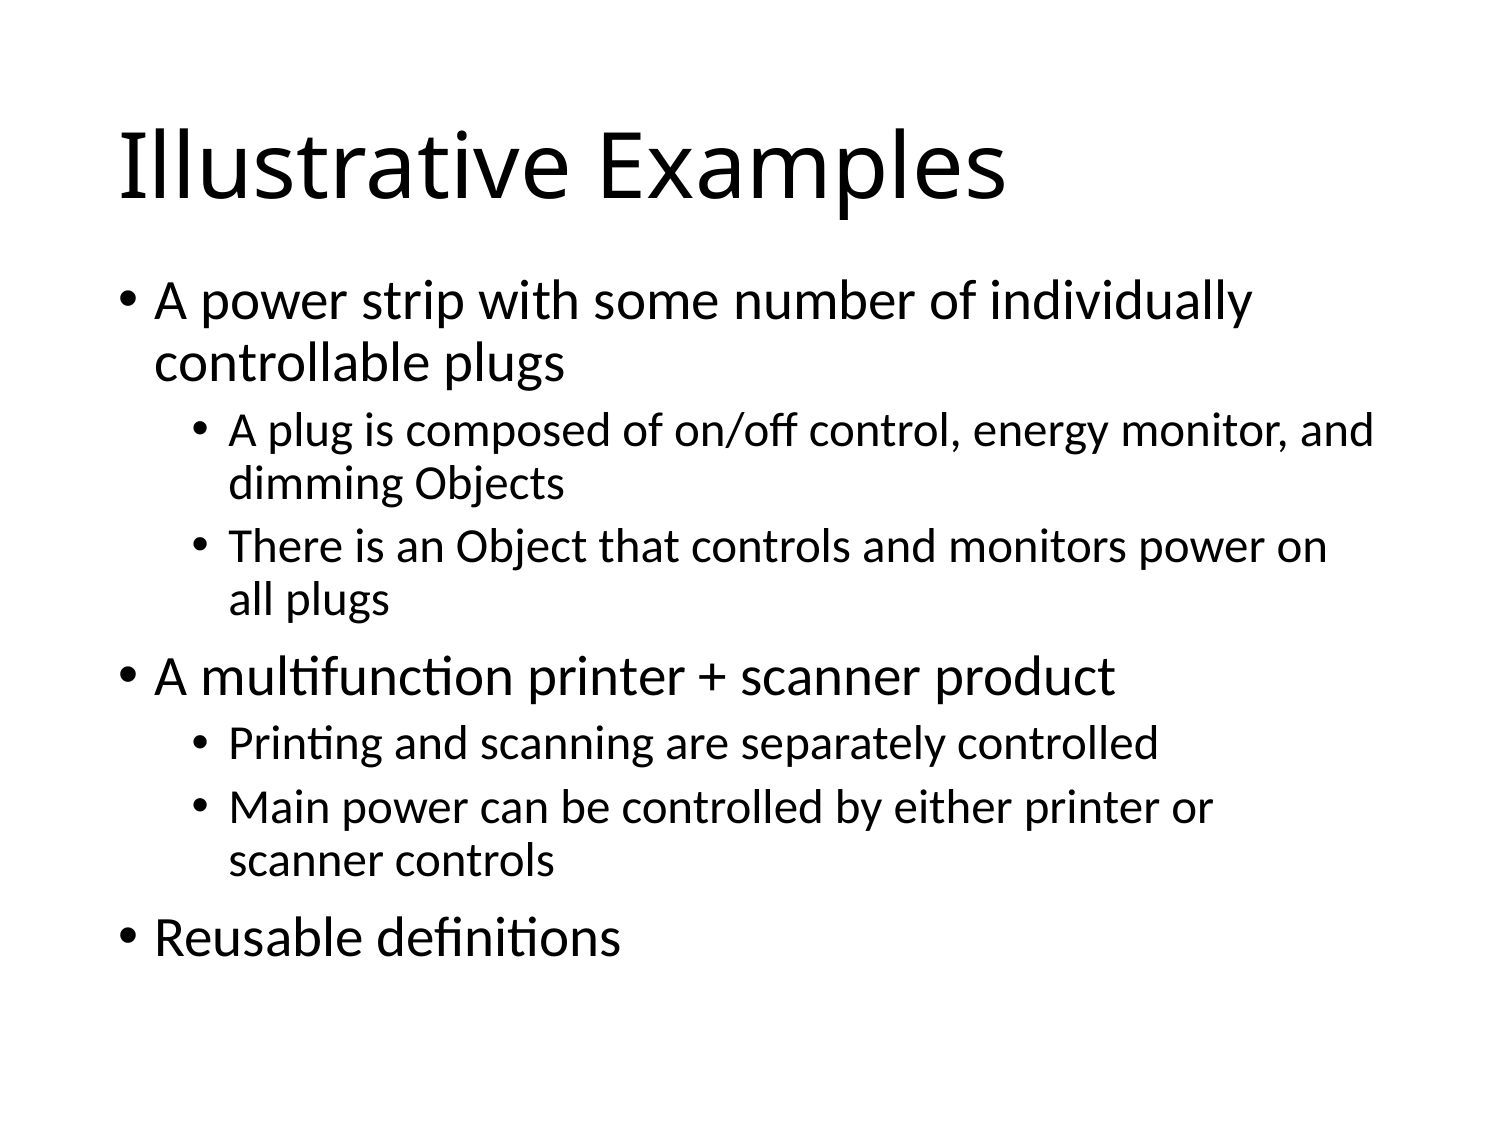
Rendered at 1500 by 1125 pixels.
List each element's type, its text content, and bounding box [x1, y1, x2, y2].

list A power strip with some number of individually controllable plugs A plug is composed of on/off control, energy monitor, and dimming Objects There is an Object that controls and monitors power on all plugs A multifunction printer + scanner product Printing and scanning are separately controlled Main power can be controlled by either printer or scanner controls Reusable definitions [103, 263, 1397, 977]
title Illustrative Examples [103, 59, 1397, 263]
